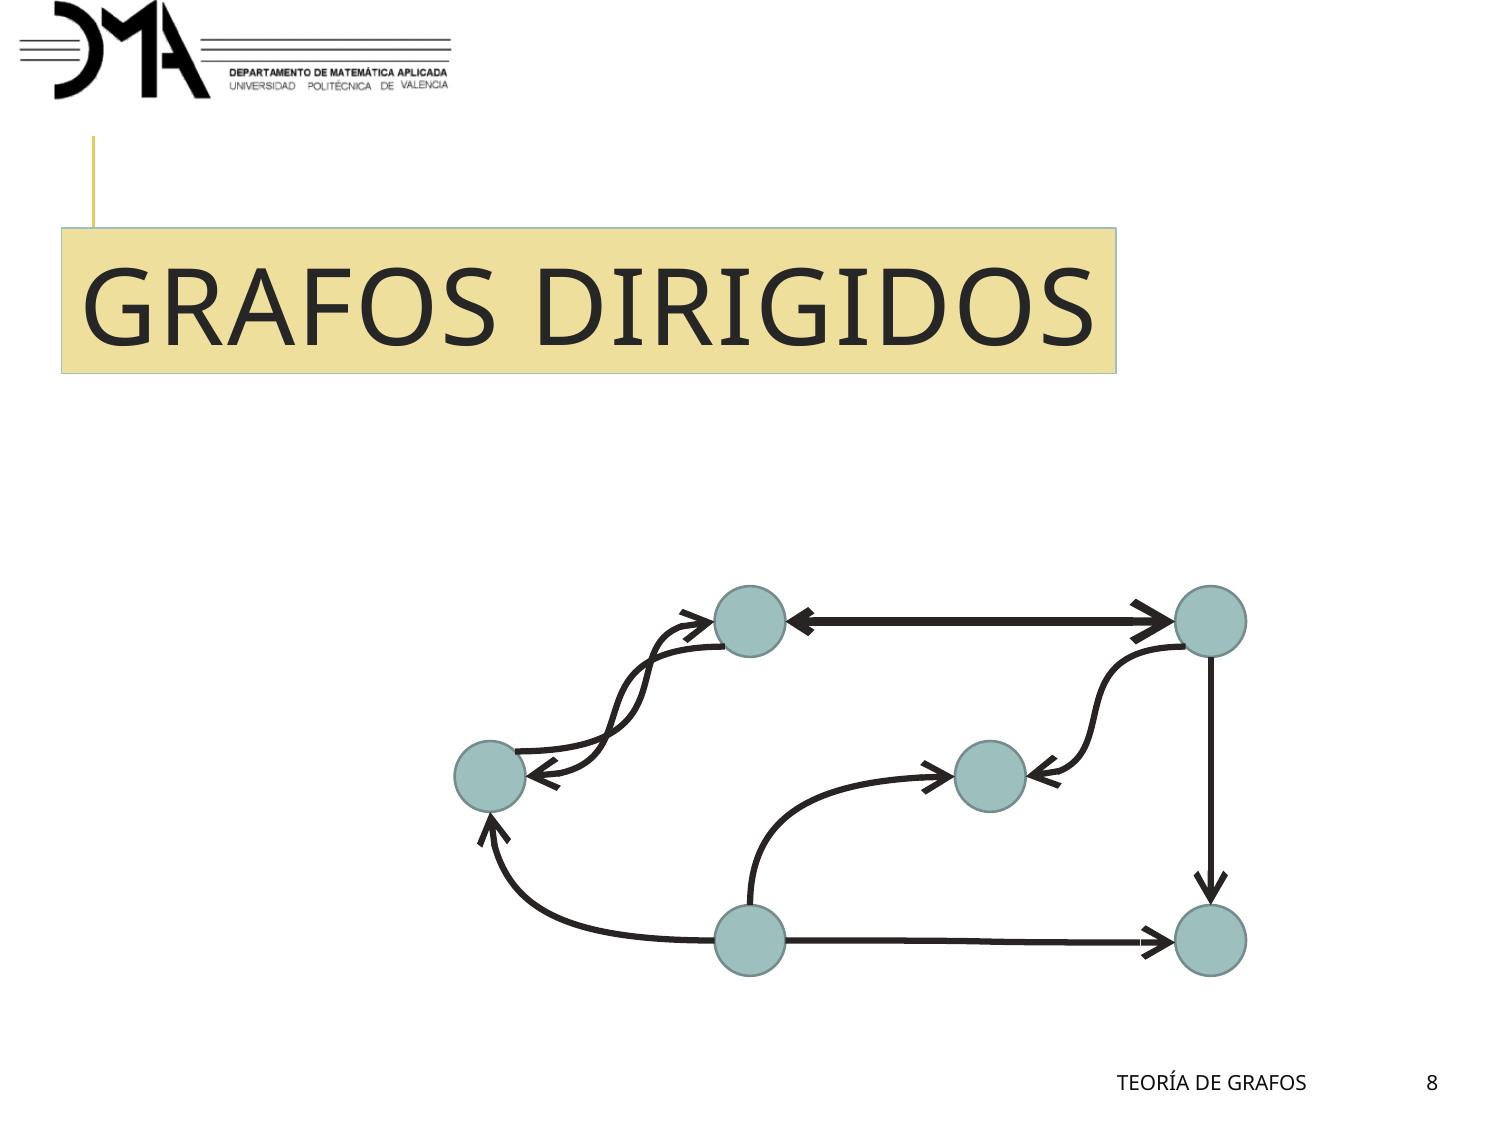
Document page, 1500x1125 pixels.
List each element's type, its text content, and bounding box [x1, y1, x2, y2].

text_box [1174, 584, 1248, 659]
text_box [1177, 780, 1335, 784]
picture [17, 0, 455, 103]
text_box [453, 739, 527, 813]
text_box [953, 739, 1027, 814]
text_box [714, 903, 786, 978]
text_box [713, 584, 787, 659]
text_box [1174, 903, 1248, 978]
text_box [560, 611, 691, 806]
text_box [1040, 632, 1171, 792]
title Grafos dirigidos [61, 227, 1117, 374]
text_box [489, 811, 715, 941]
slide_number 8 [1333, 1061, 1454, 1107]
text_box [549, 586, 681, 787]
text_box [787, 738, 917, 935]
footer Teoría de Grafos [595, 1061, 1322, 1107]
